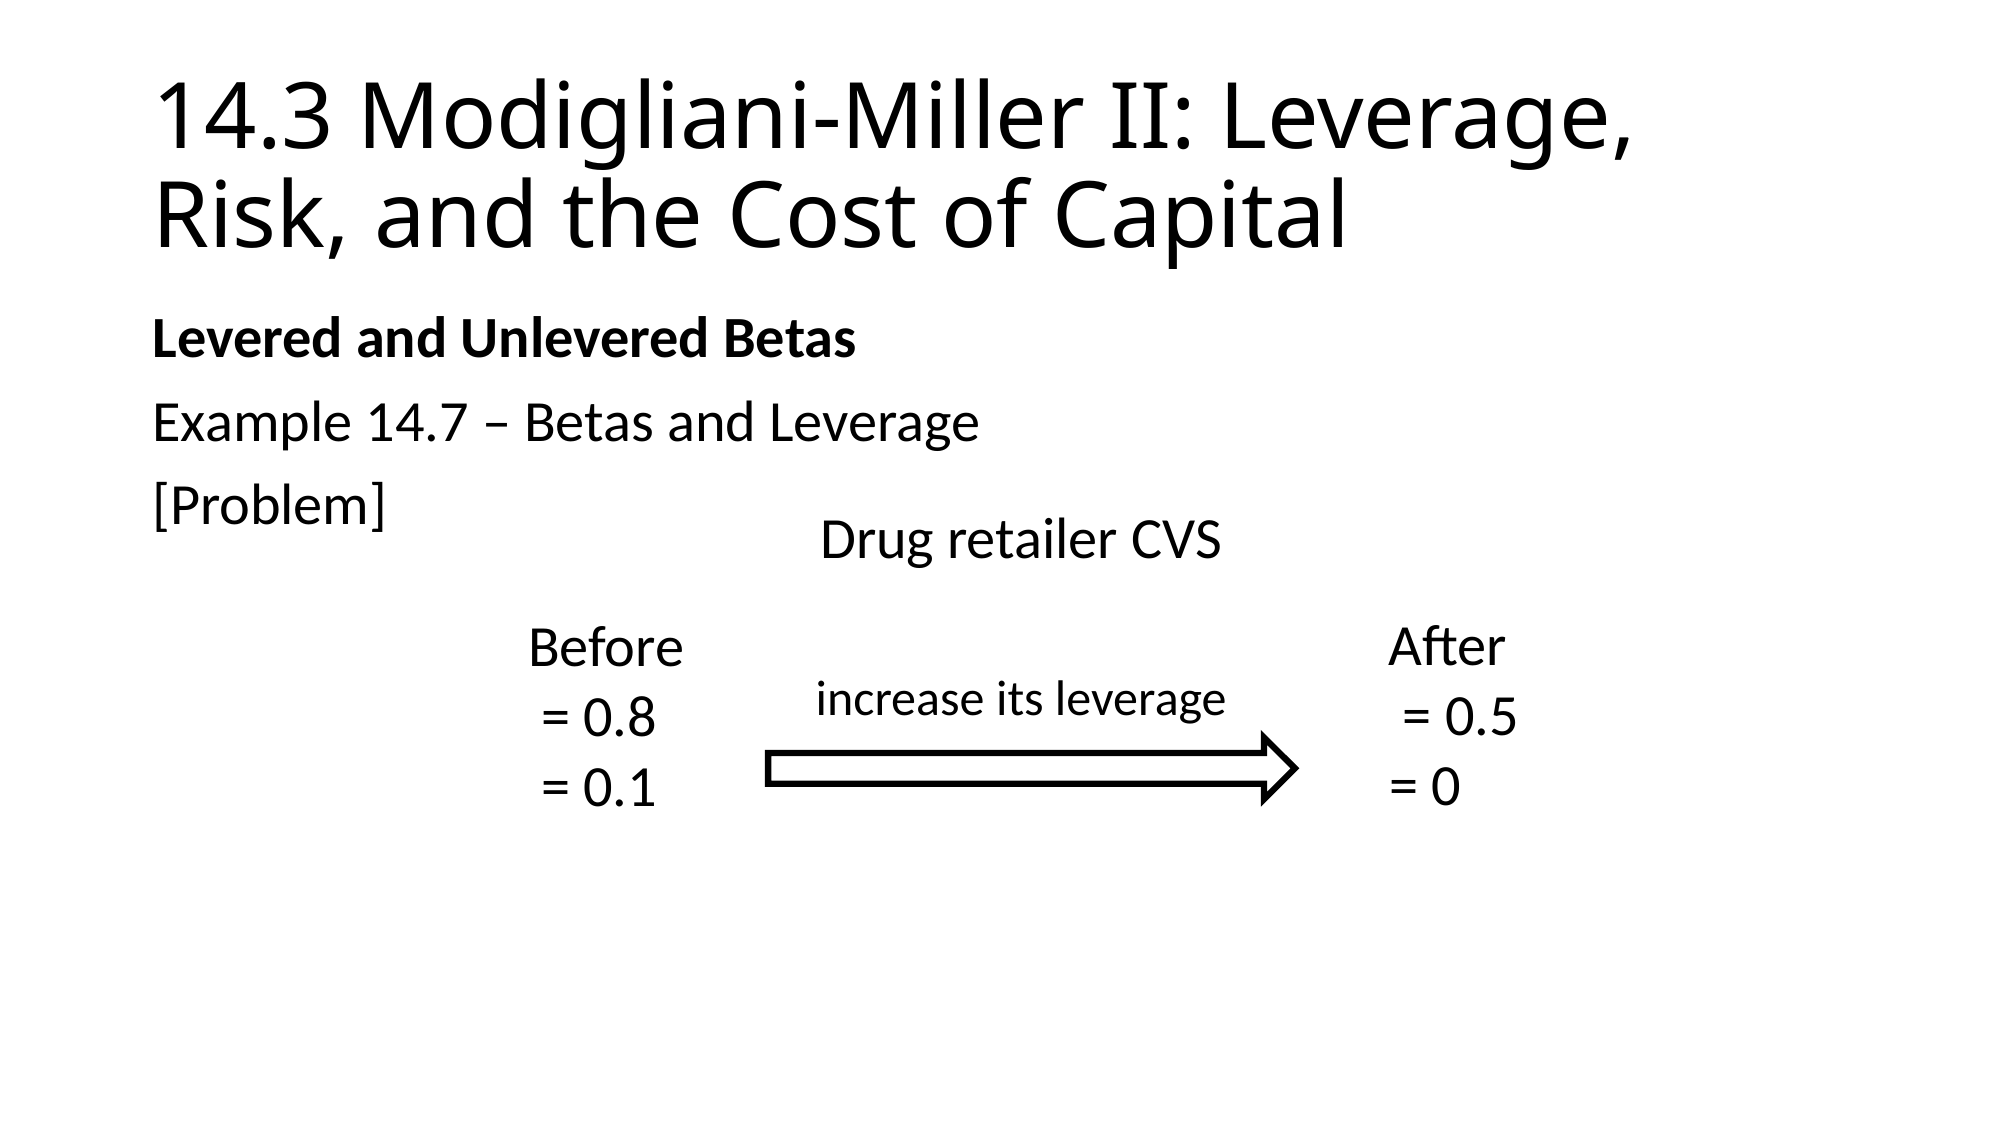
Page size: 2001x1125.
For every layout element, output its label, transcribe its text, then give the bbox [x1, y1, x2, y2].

list Levered and Unlevered Betas Example 14.7 – Betas and Leverage [Problem] [137, 299, 1863, 1014]
text_box Drug retailer CVS [805, 492, 1238, 578]
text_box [768, 657, 1295, 800]
title 14.3 Modigliani-Miller II: Leverage, Risk, and the Cost of Capital [137, 59, 1863, 278]
